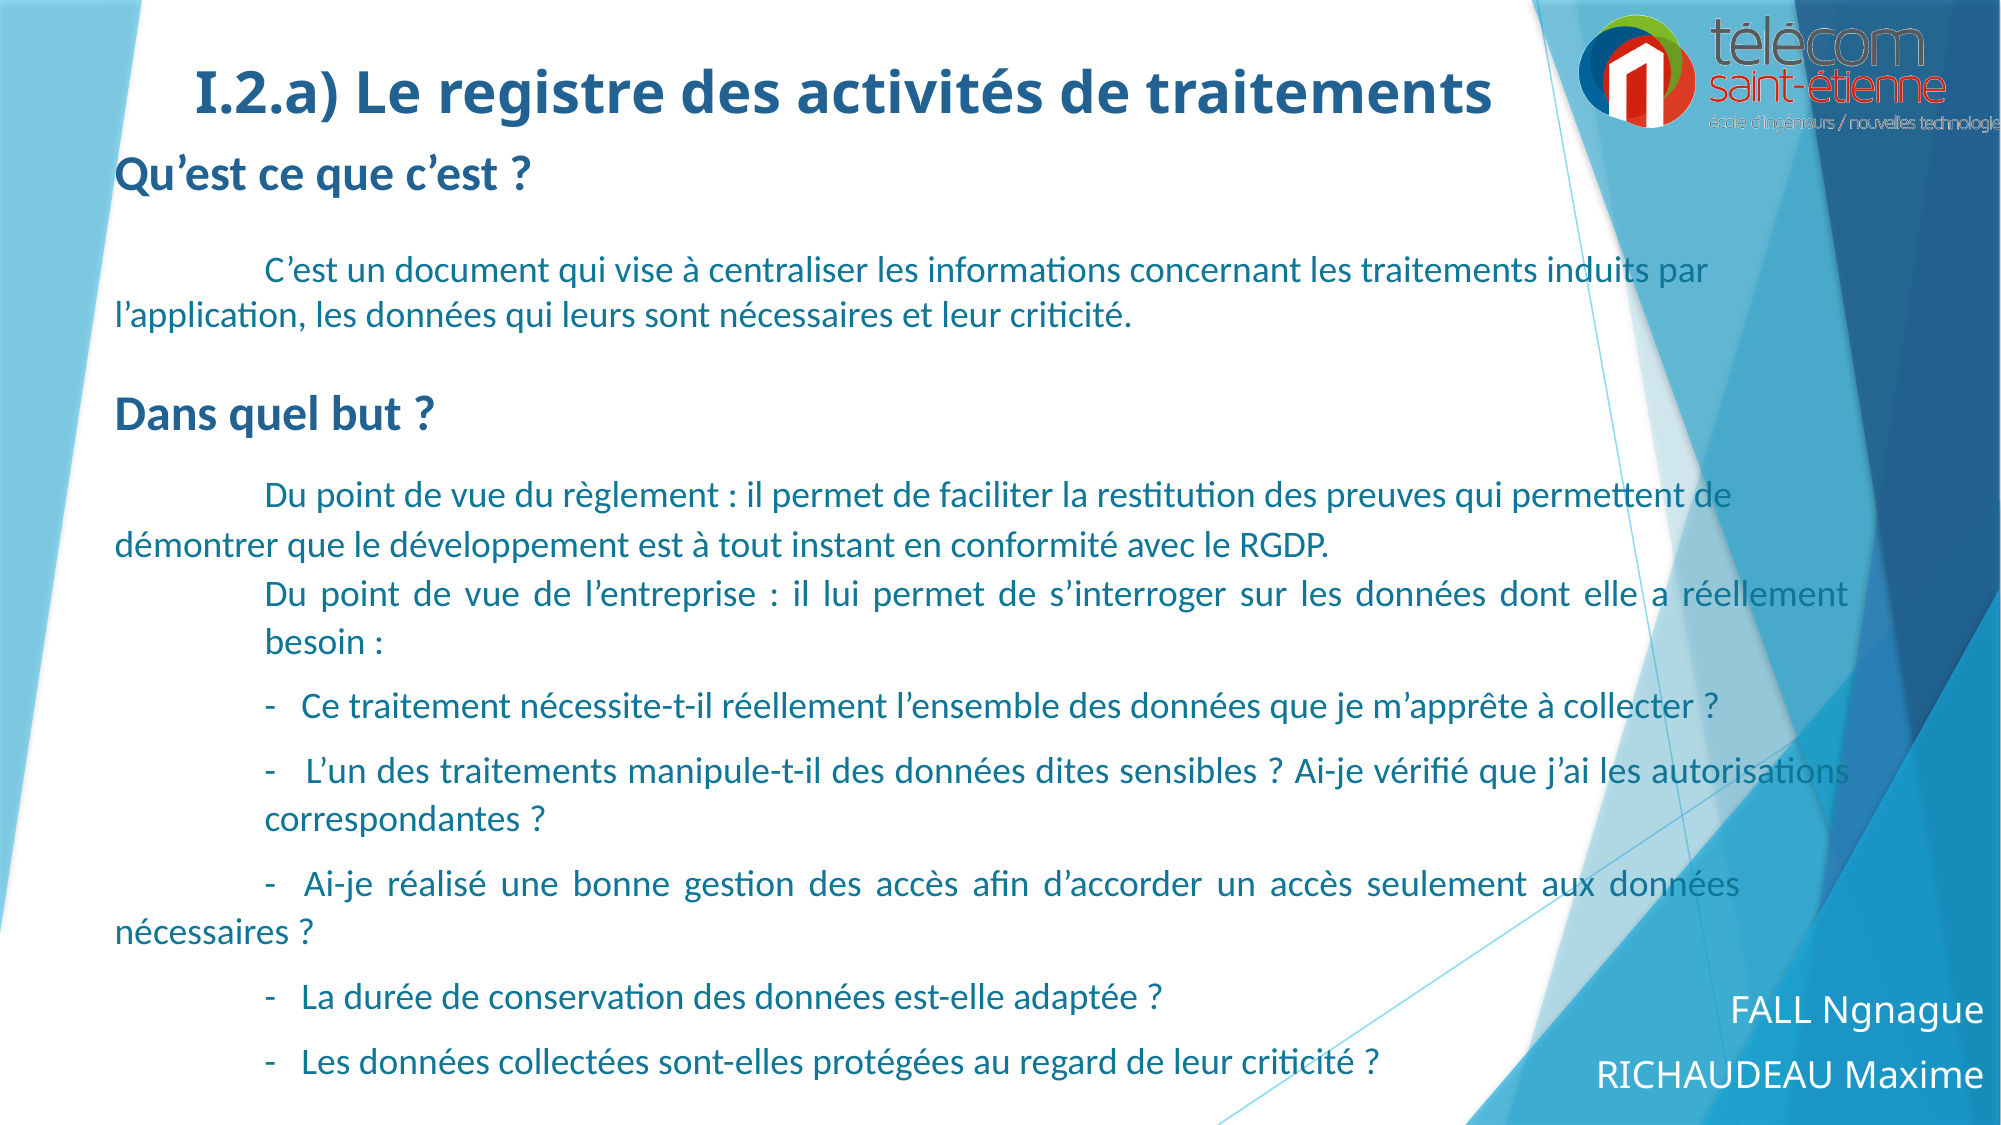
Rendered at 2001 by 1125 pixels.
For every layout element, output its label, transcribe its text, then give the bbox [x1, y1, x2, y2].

title I.2.a) Le registre des activités de traitements [48, 0, 1558, 180]
text_box Qu’est ce que c’est ? C’est un document qui vise à centraliser les informations concernant les traitements induits par l’application, les données qui leurs sont nécessaires et leur criticité. Dans quel but ? Du point de vue du règlement : il permet de faciliter la restitution des preuves qui permettent de démontrer que le développement est à tout instant en conformité avec le RGDP. Du point de vue de l’entreprise : il lui permet de s’interroger sur les données dont elle a réellement besoin : - Ce traitement nécessite-t-il réellement l’ensemble des données que je m’apprête à collecter ? - L’un des traitements manipule-t-il des données dites sensibles ? Ai-je vérifié que j’ai les autorisations correspondantes ? - Ai-je réalisé une bonne gestion des accès afin d’accorder un accès seulement aux données nécessaires ? - La durée de conservation des données est-elle adaptée ? - Les données collectées sont-elles protégées au regard de leur criticité ? [99, 133, 1866, 1125]
picture [1560, 0, 2000, 146]
subtitle FALL Ngnague RICHAUDEAU Maxime [1866, 978, 2000, 1123]
